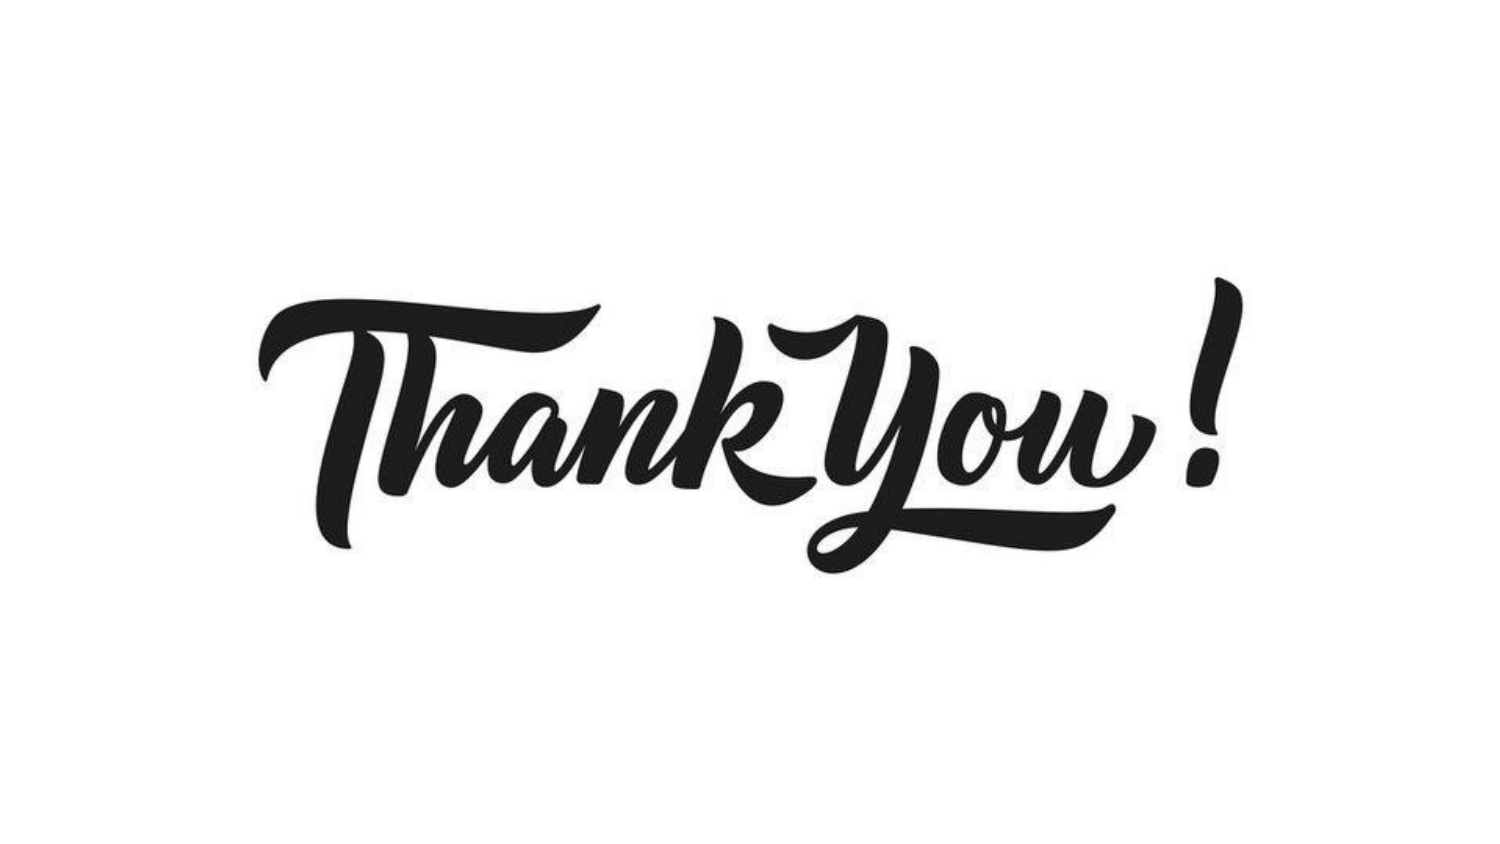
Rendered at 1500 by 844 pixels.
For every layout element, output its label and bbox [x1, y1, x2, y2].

picture [251, 265, 1252, 579]
